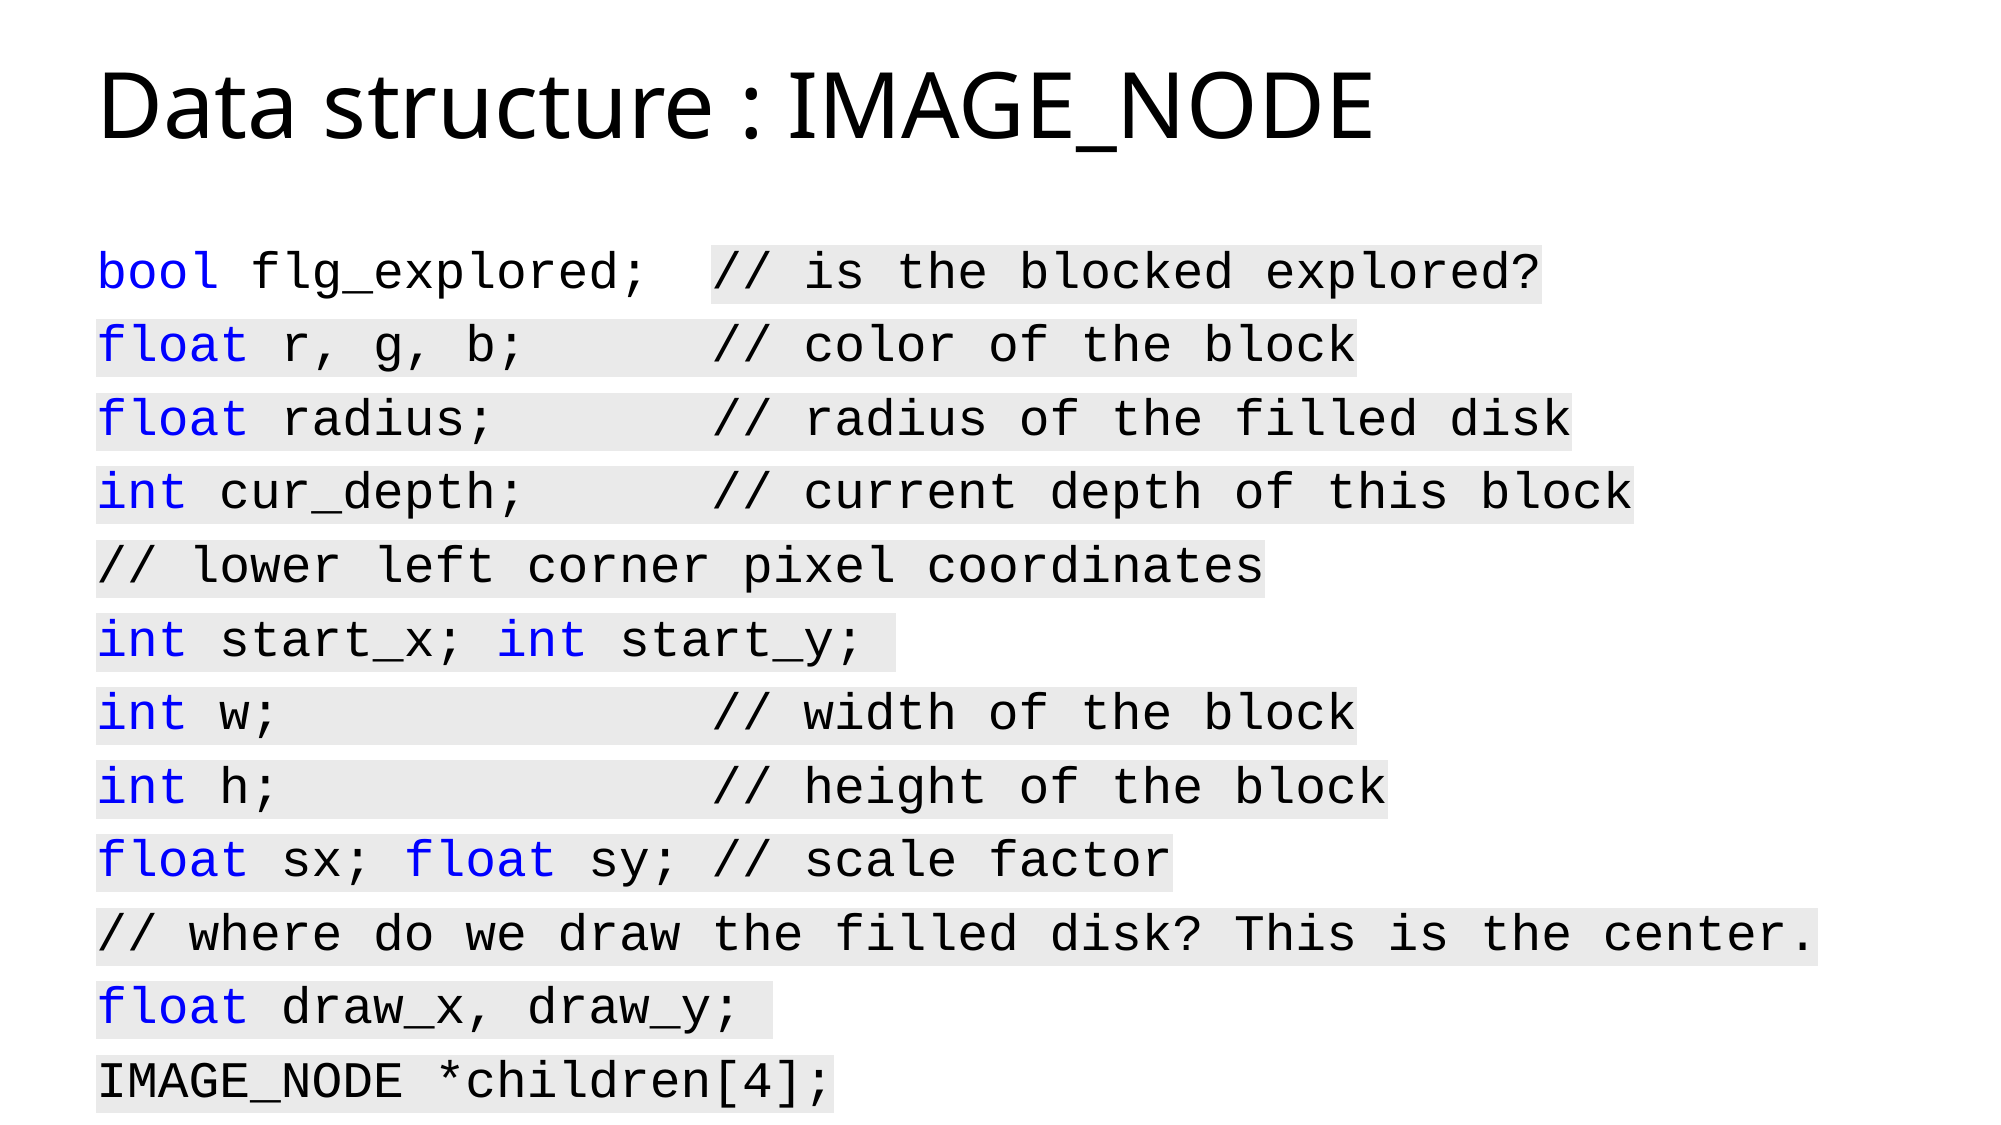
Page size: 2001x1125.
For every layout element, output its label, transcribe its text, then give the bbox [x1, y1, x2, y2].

title Data structure : IMAGE_NODE [81, 0, 1807, 218]
list bool flg_explored; // is the blocked explored? float r, g, b; // color of the block float radius; // radius of the filled disk int cur_depth; // current depth of this block // lower left corner pixel coordinates int start_x; int start_y; int w; // width of the block int h; // height of the block float sx; float sy; // scale factor // where do we draw the filled disk? This is the center. float draw_x, draw_y; IMAGE_NODE *children[4]; [81, 236, 1956, 1125]
